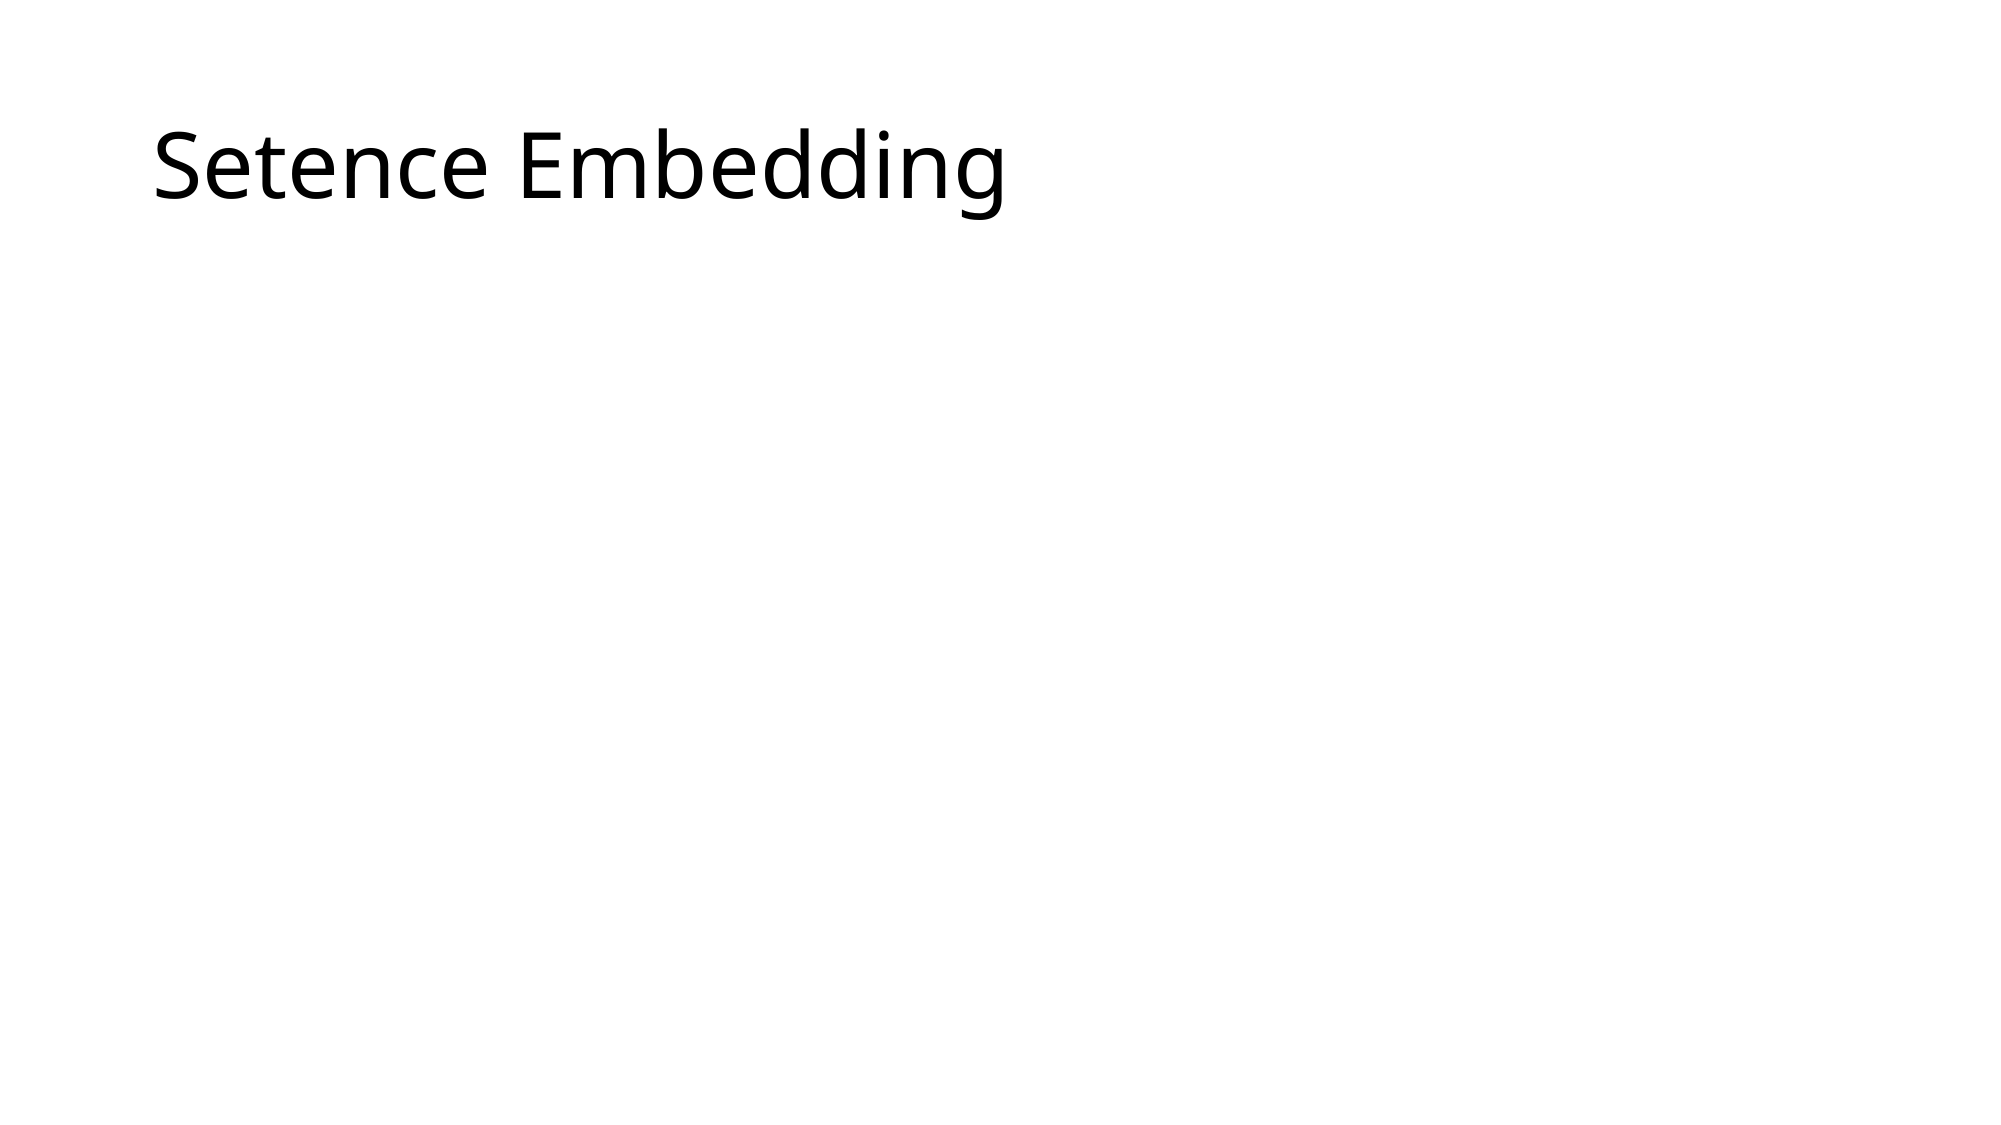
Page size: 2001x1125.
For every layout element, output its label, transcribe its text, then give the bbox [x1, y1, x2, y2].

title Setence Embedding [137, 59, 1863, 278]
